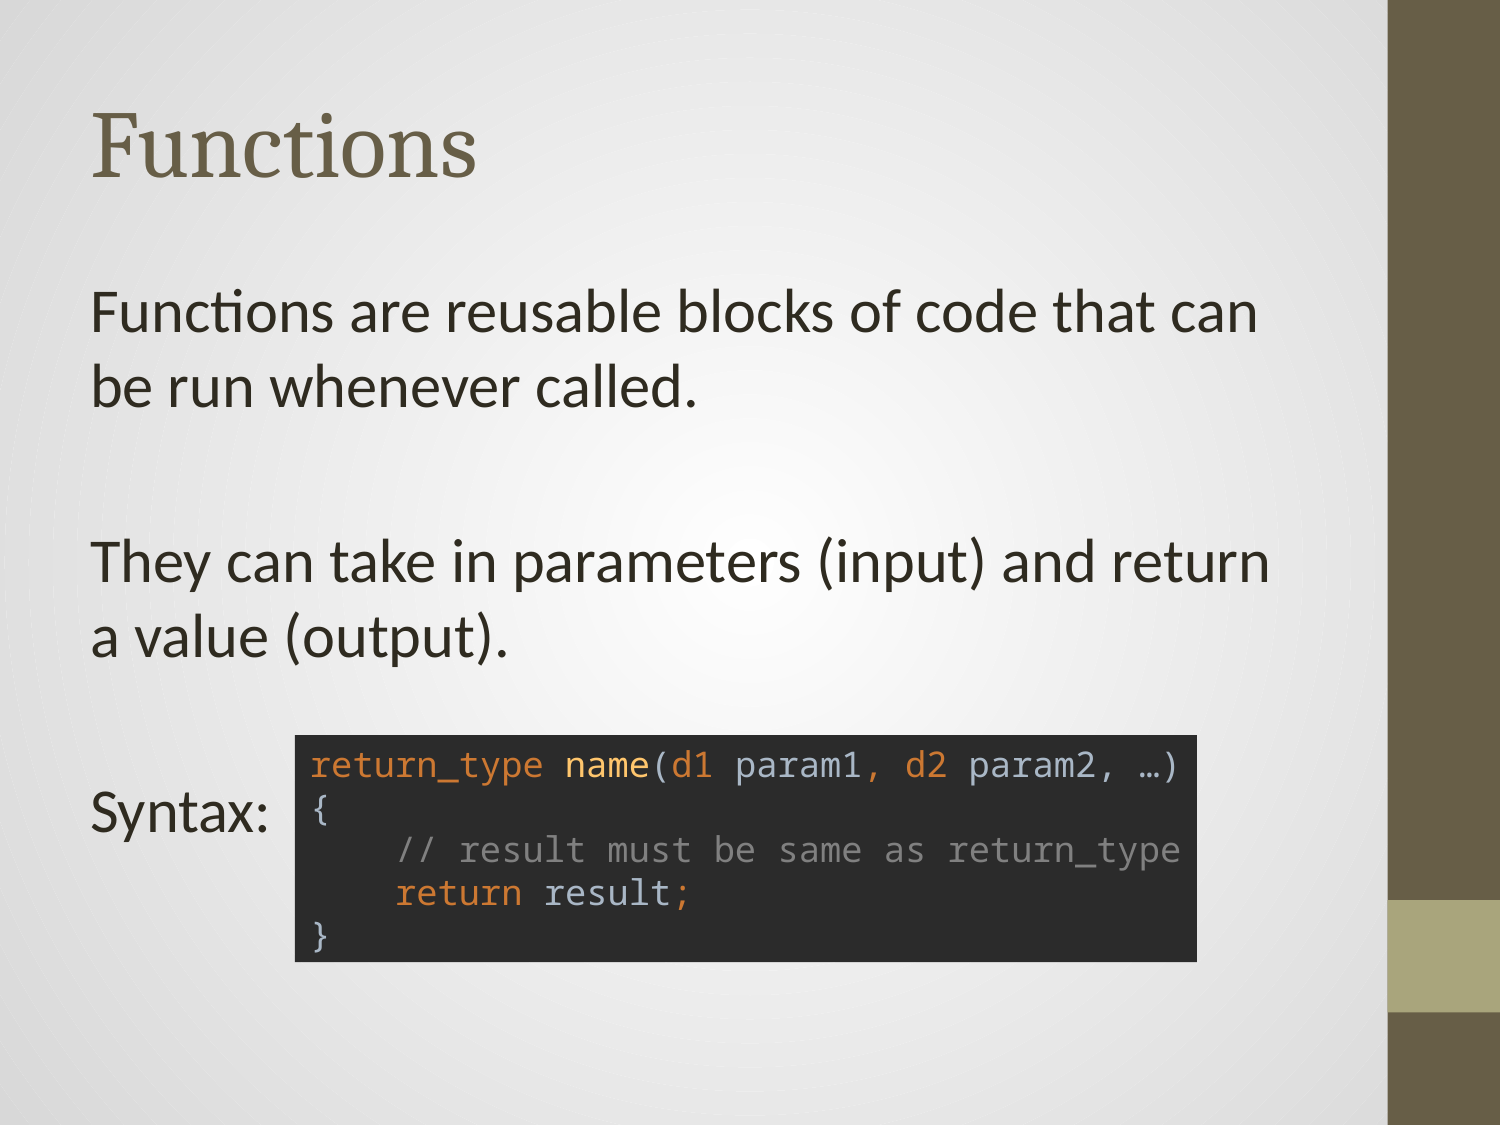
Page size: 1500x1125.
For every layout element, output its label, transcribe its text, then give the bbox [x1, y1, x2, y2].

list Functions are reusable blocks of code that can be run whenever called. They can take in parameters (input) and return a value (output). Syntax: [75, 262, 1325, 1050]
title Functions [75, 45, 1325, 233]
text_box return_type name(d1 param1, d2 param2, …) { // result must be same as return_type return result; } [294, 735, 1197, 963]
